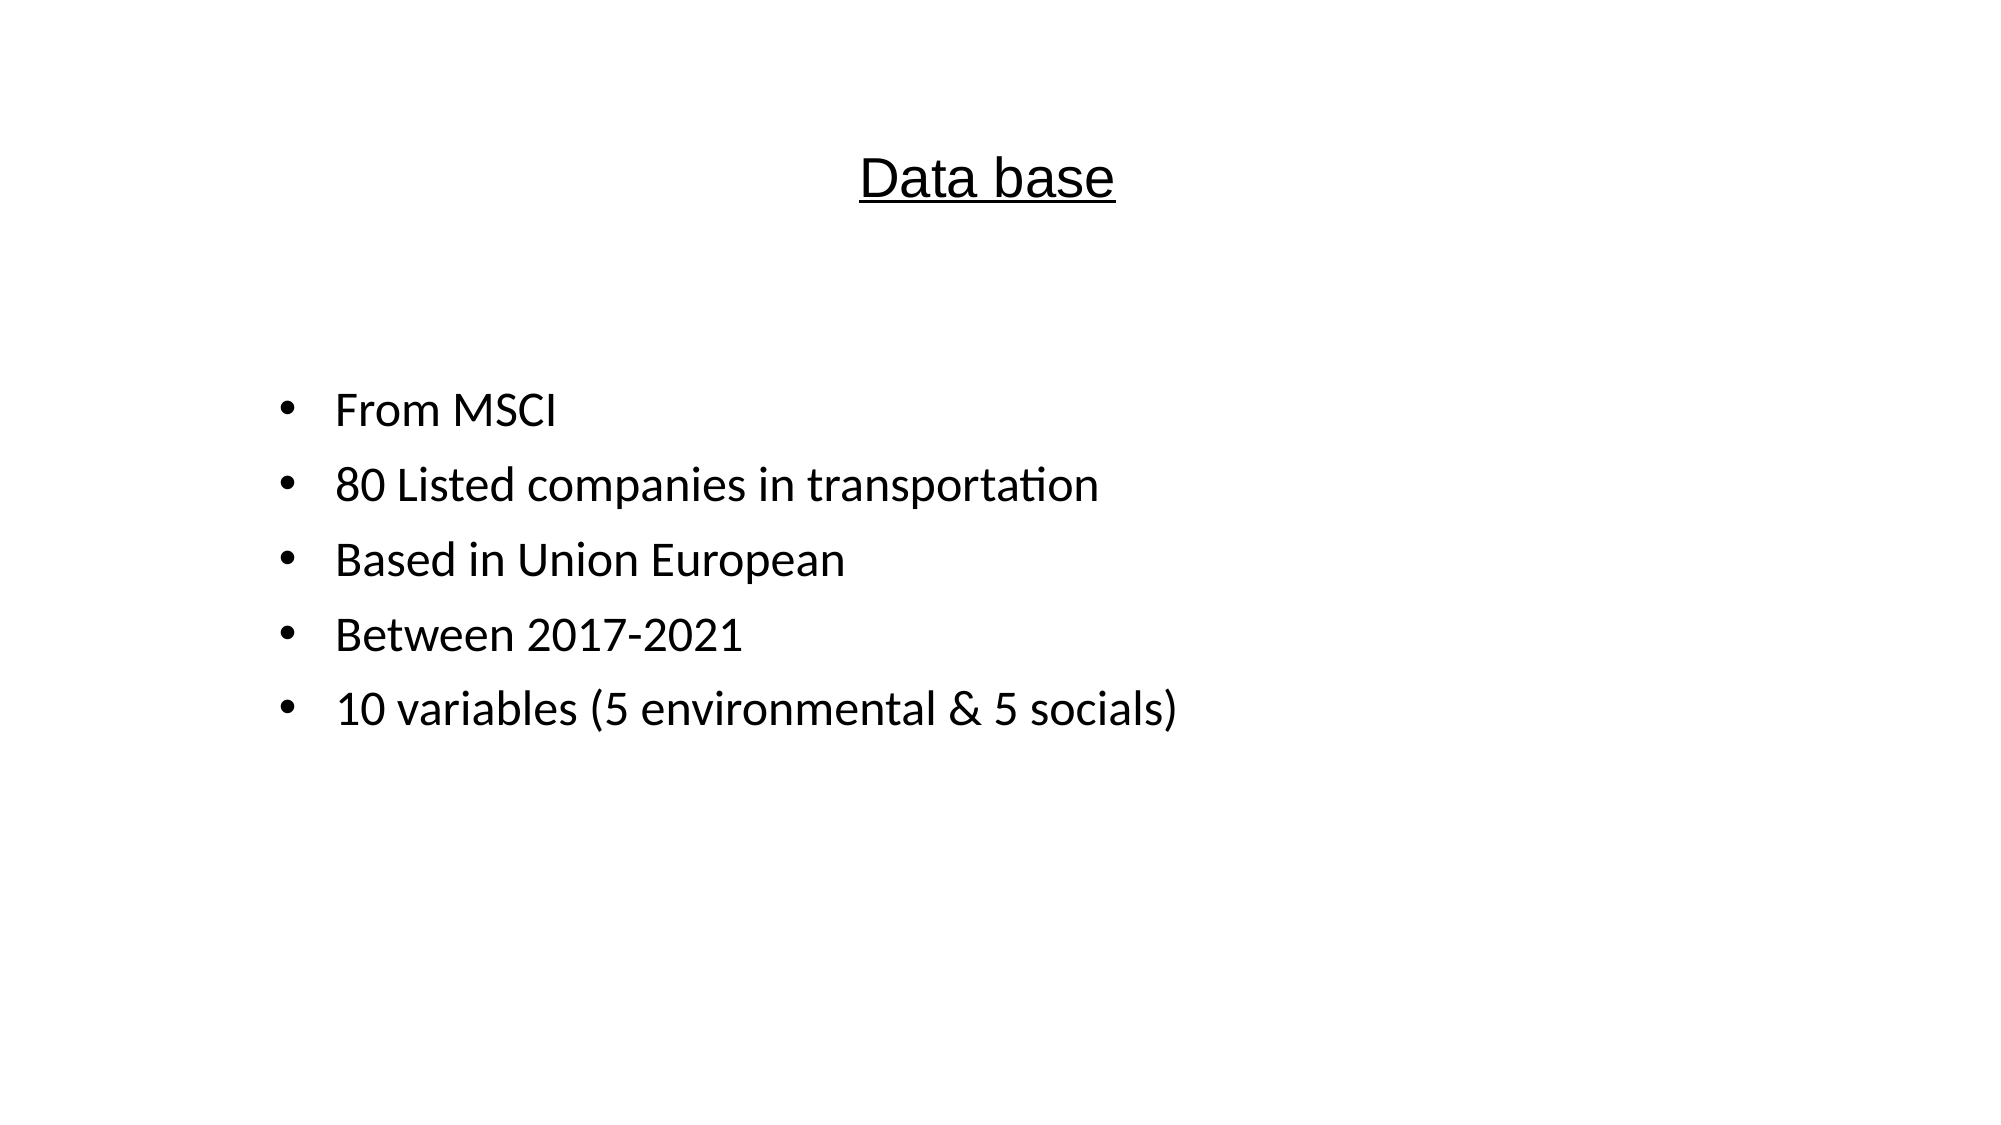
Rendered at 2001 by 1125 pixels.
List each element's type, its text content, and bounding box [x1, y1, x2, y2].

subtitle From MSCI 80 Listed companies in transportation Based in Union European Between 2017-2021 10 variables (5 environmental & 5 socials) [263, 375, 1764, 894]
title Data base [237, 140, 1738, 217]
